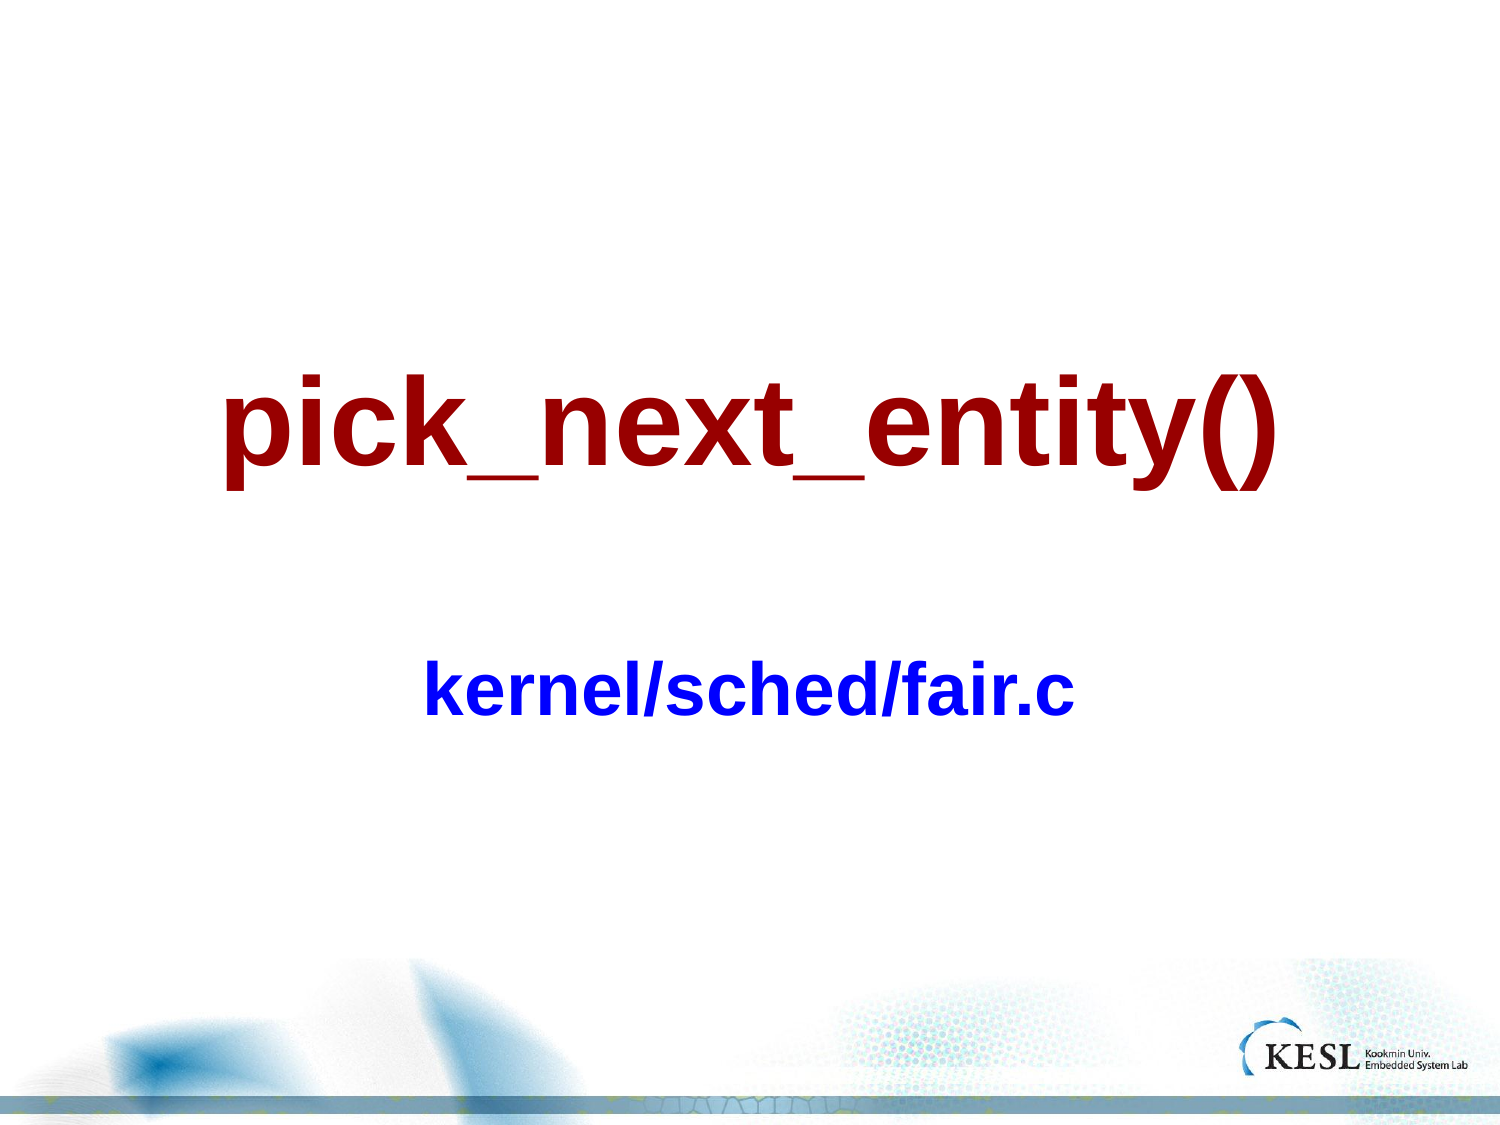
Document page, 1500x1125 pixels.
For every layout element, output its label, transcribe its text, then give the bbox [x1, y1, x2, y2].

list pick_next_entity() kernel/sched/fair.c [75, 175, 1425, 1005]
picture [0, 0, 1500, 1125]
